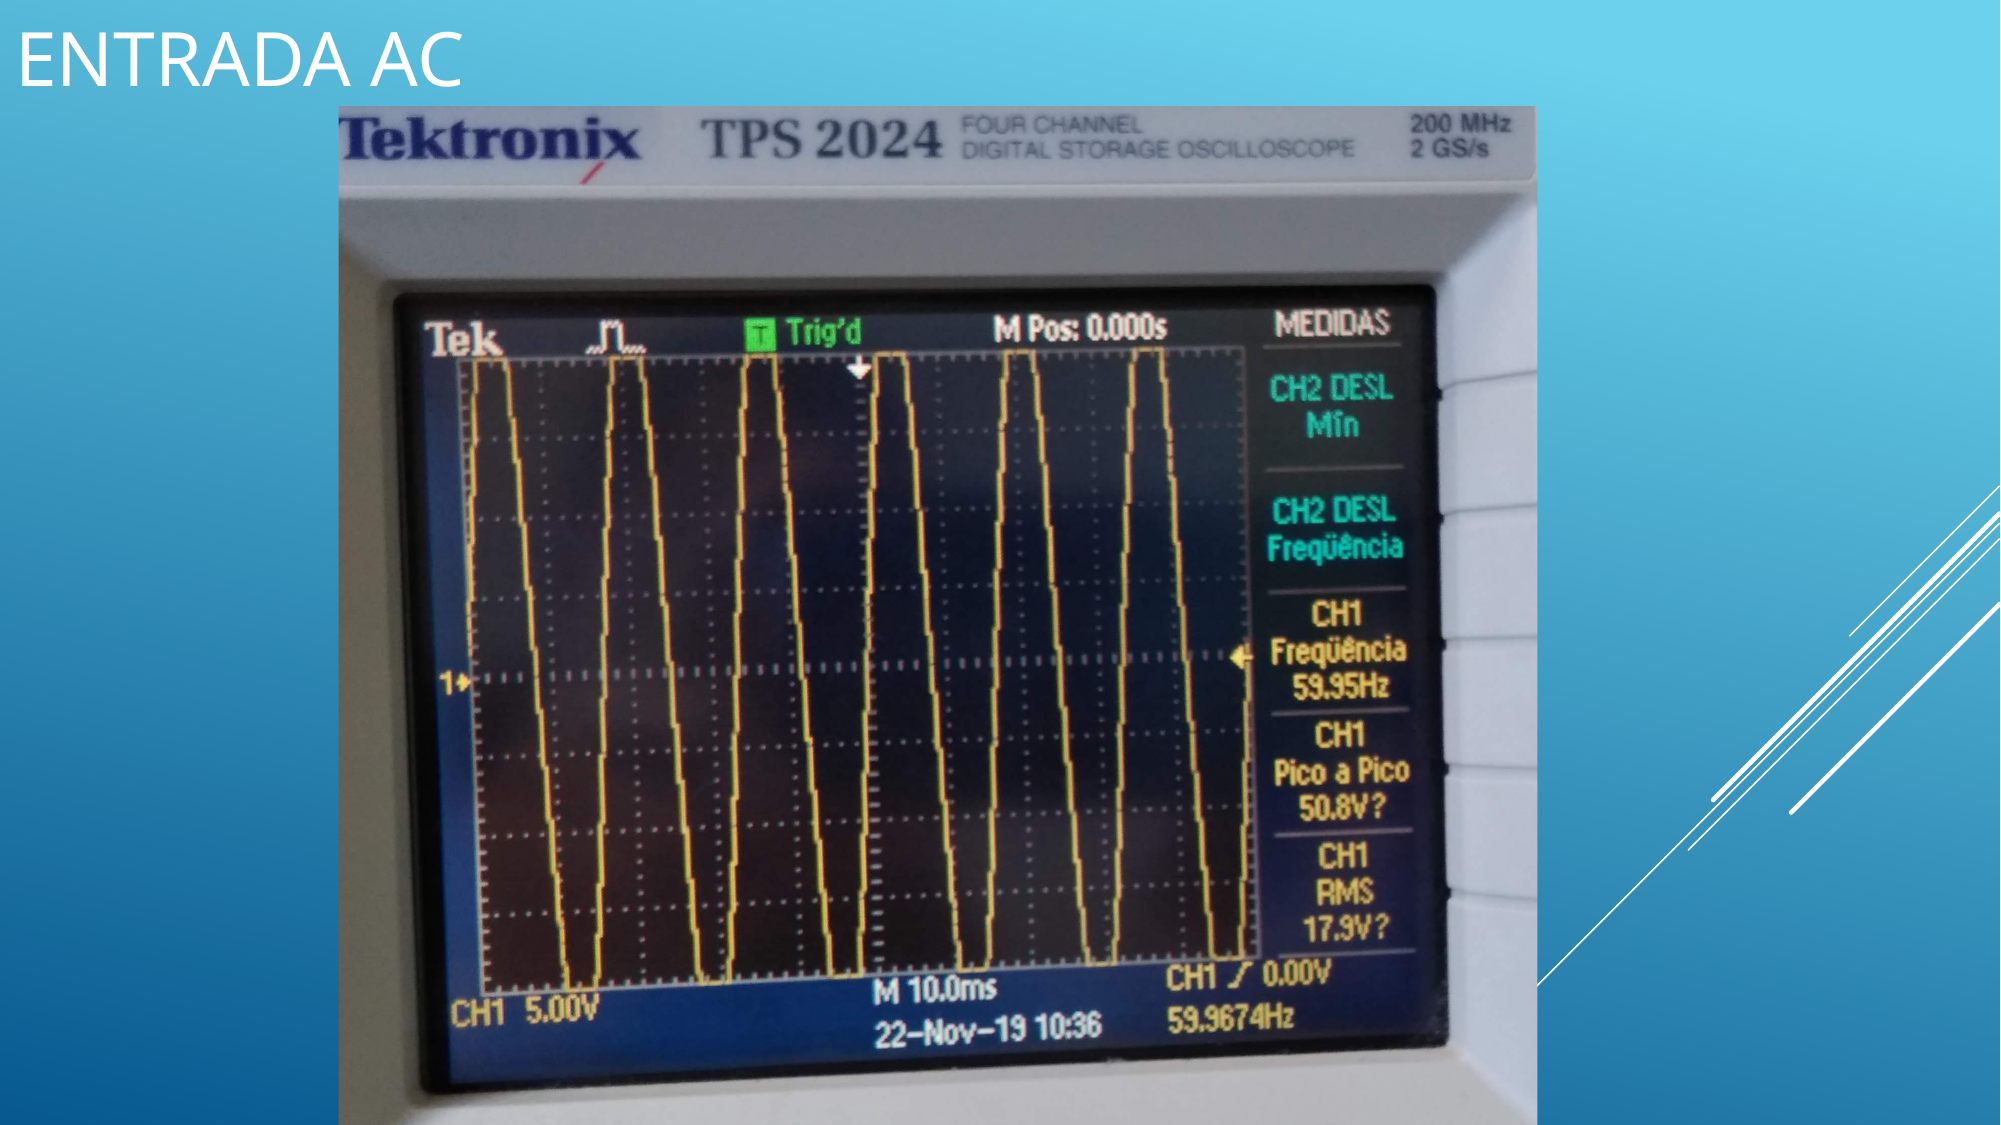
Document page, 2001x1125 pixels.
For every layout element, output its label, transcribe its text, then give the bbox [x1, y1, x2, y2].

title Entrada ac [0, 0, 1400, 113]
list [338, 105, 1538, 1125]
